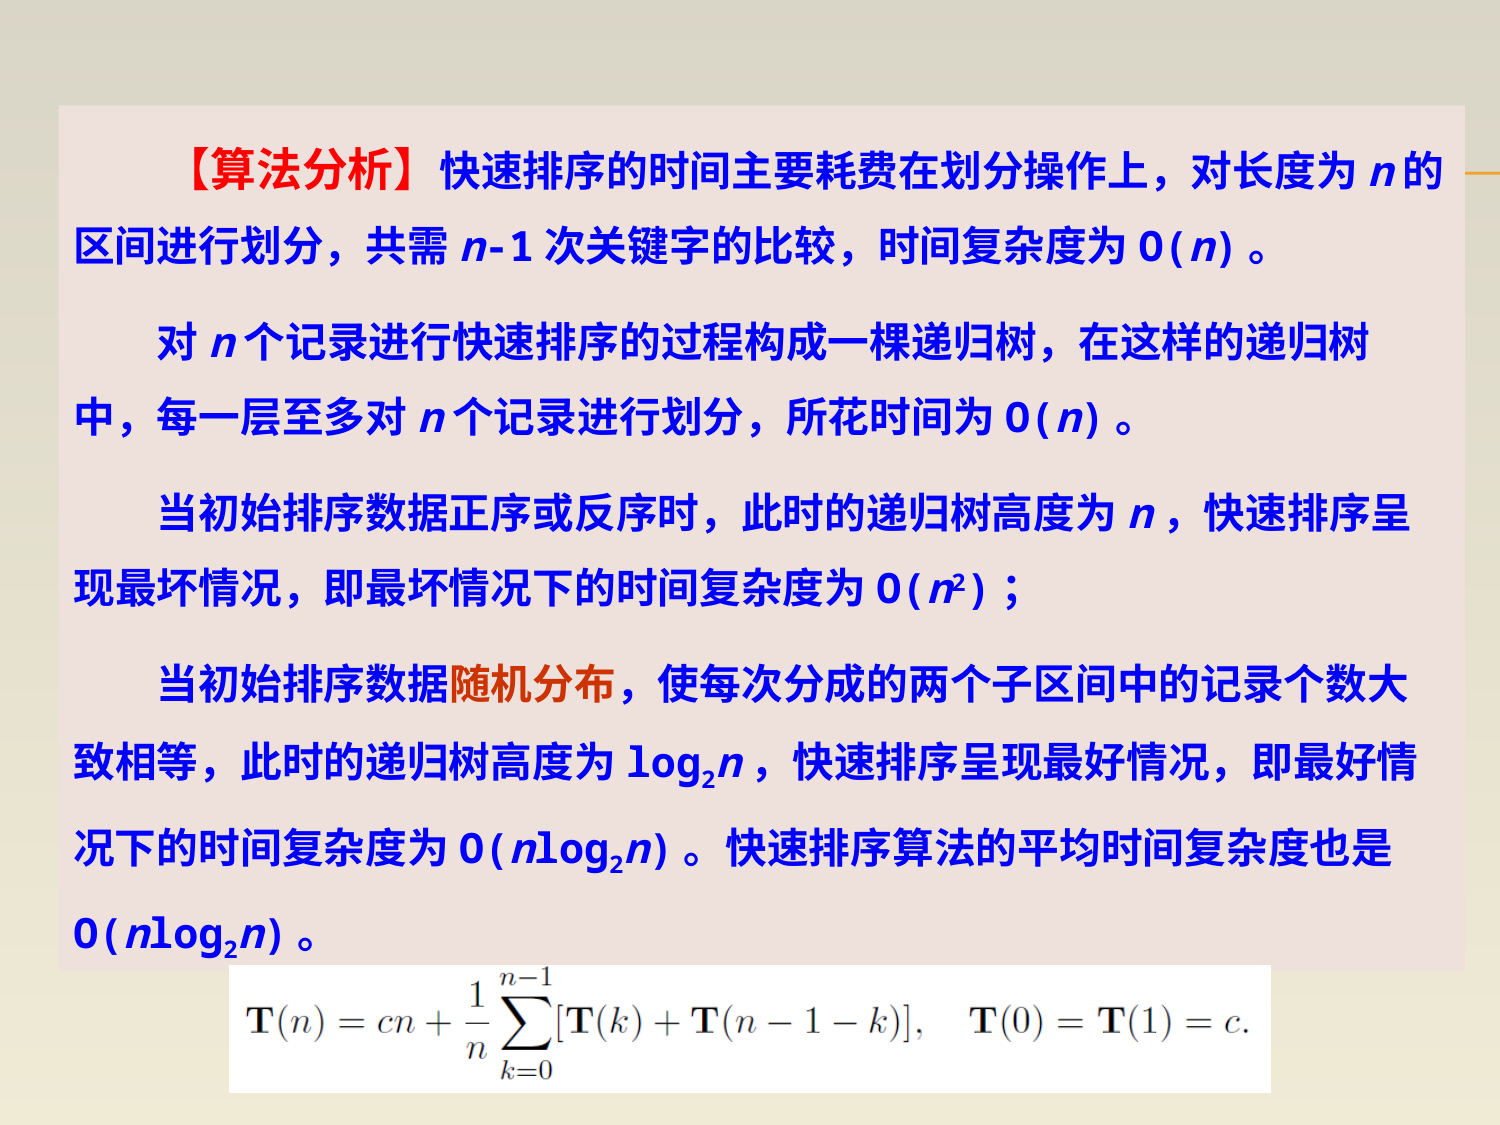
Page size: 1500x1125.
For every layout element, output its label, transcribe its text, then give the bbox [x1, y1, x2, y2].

text_box 【算法分析】快速排序的时间主要耗费在划分操作上，对长度为n的区间进行划分，共需n-1次关键字的比较，时间复杂度为O(n)。 对n个记录进行快速排序的过程构成一棵递归树，在这样的递归树中，每一层至多对n个记录进行划分，所花时间为O(n)。 当初始排序数据正序或反序时，此时的递归树高度为n，快速排序呈现最坏情况，即最坏情况下的时间复杂度为O(n2)； 当初始排序数据随机分布，使每次分成的两个子区间中的记录个数大致相等，此时的递归树高度为log2n，快速排序呈现最好情况，即最好情况下的时间复杂度为O(nlog2n)。快速排序算法的平均时间复杂度也是O(nlog2n)。 [58, 105, 1465, 971]
picture [228, 964, 1272, 1093]
